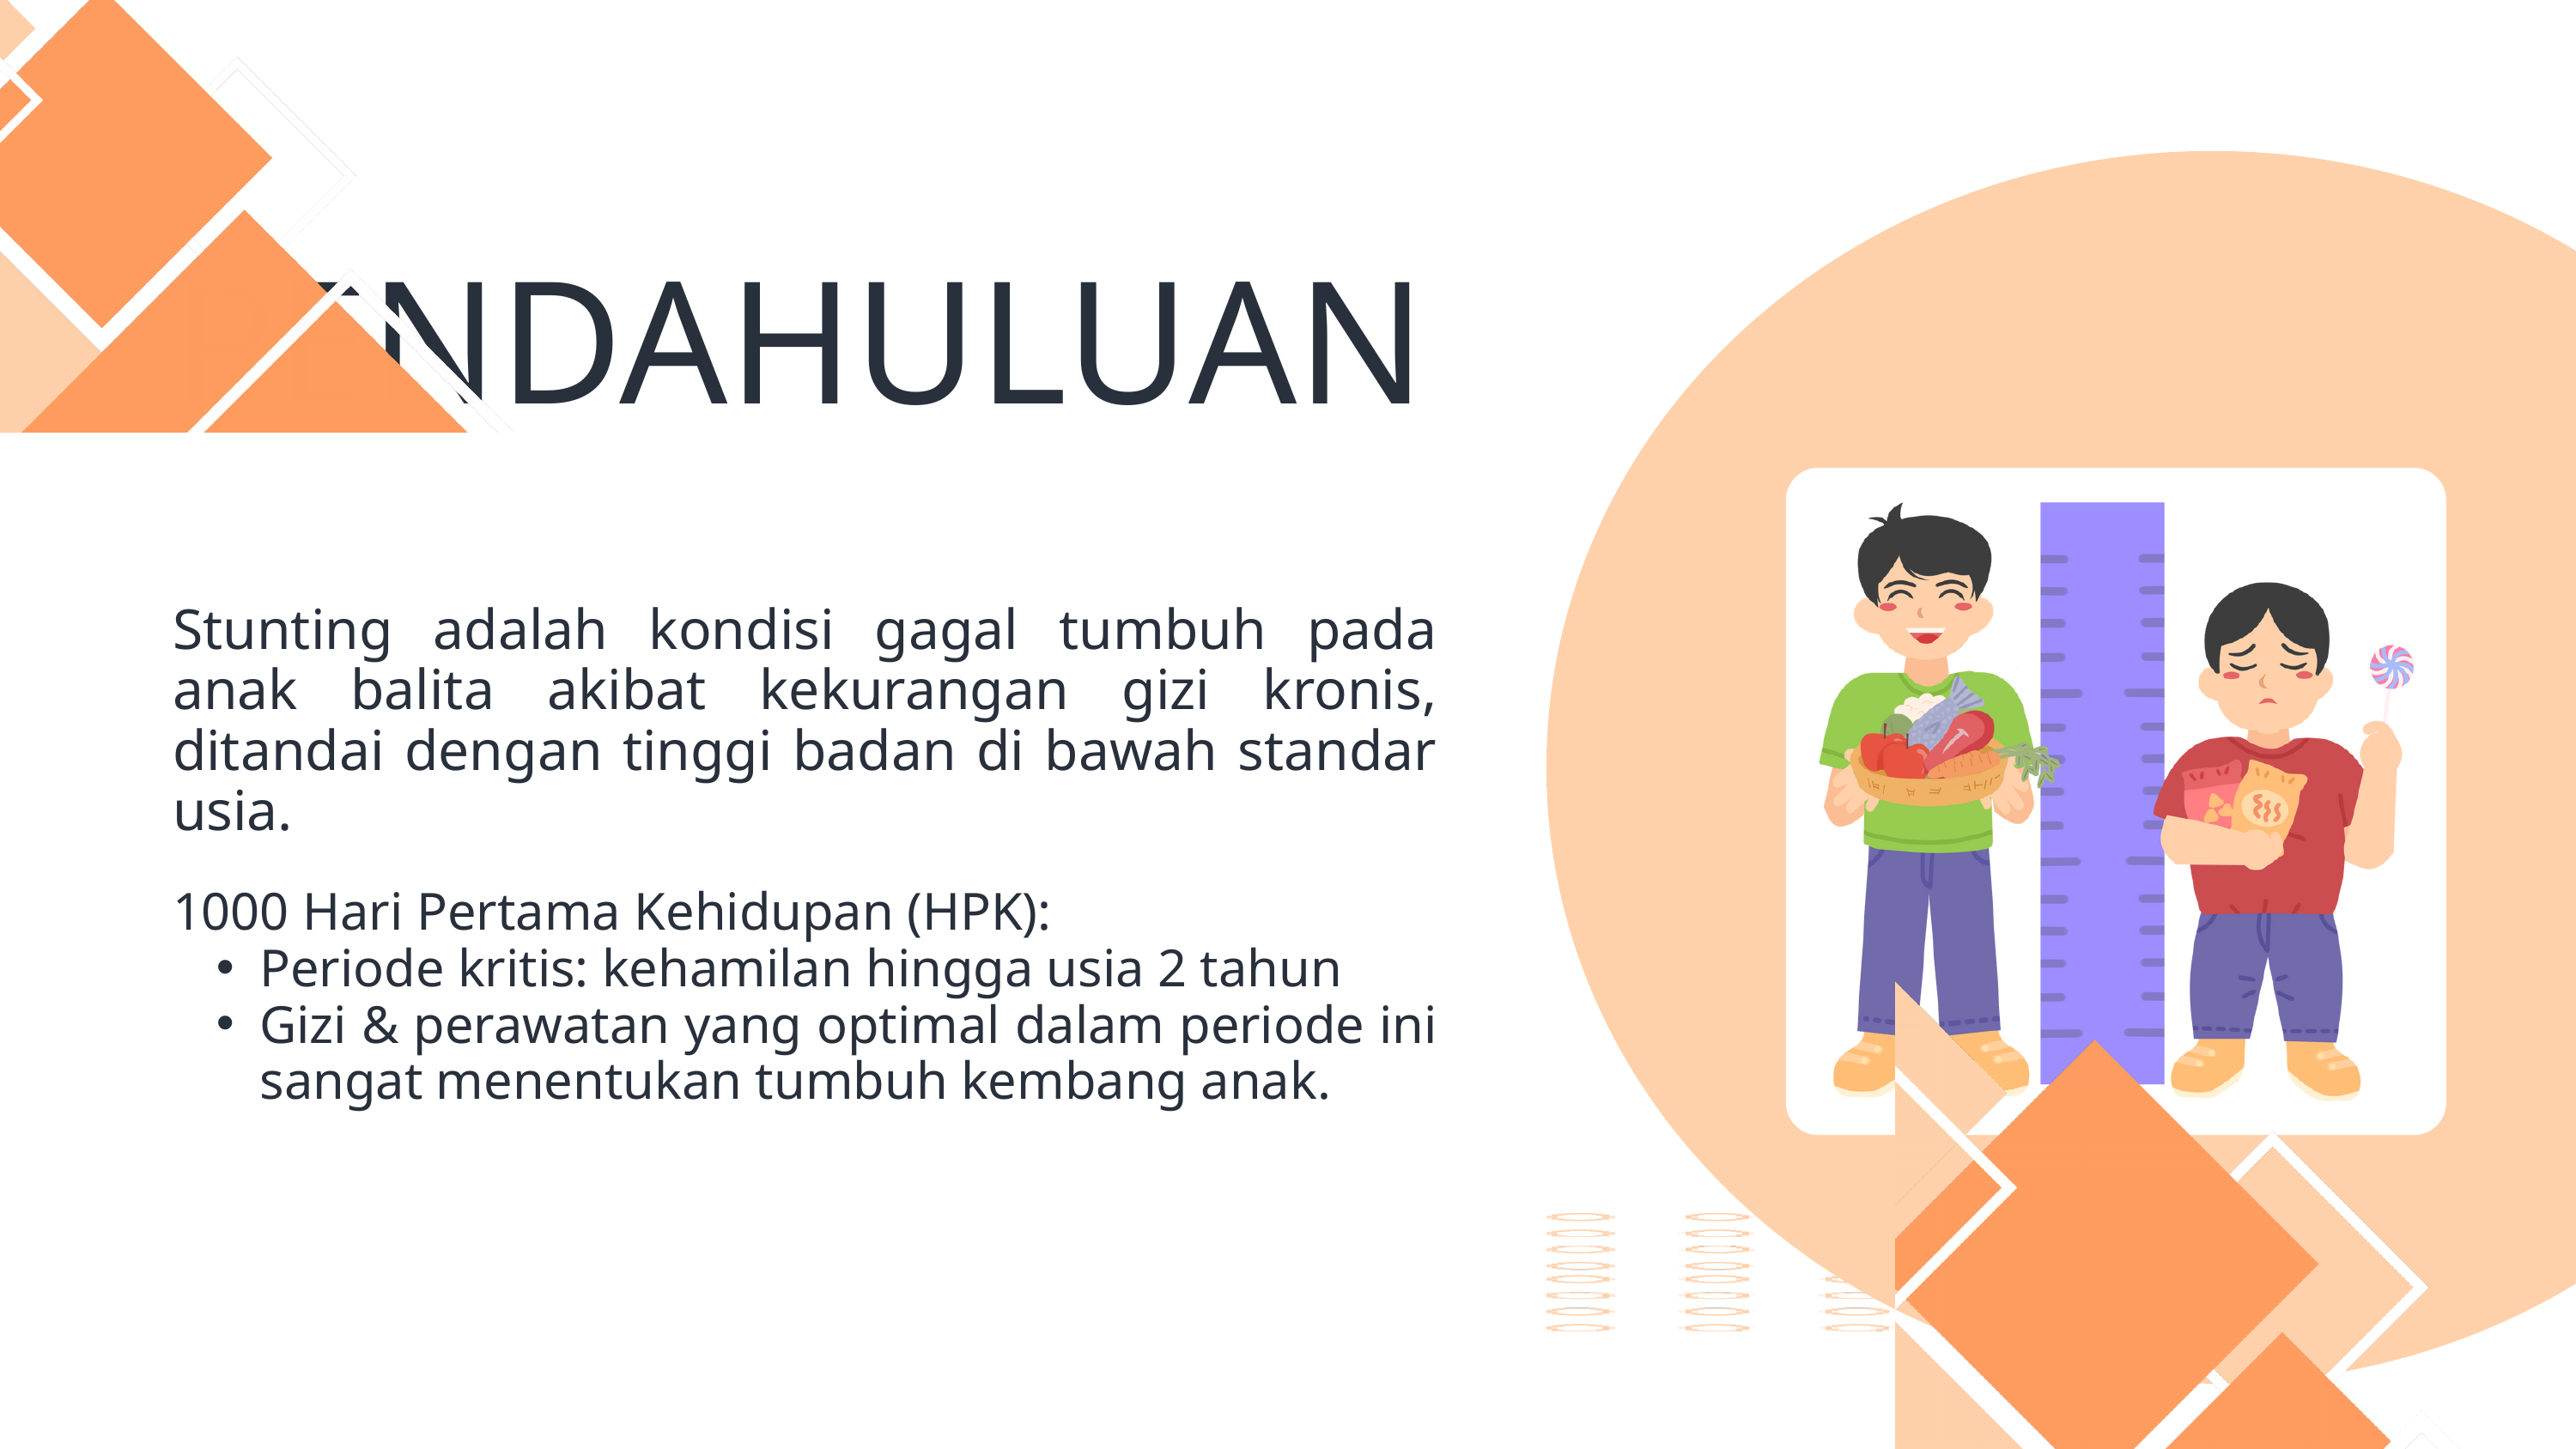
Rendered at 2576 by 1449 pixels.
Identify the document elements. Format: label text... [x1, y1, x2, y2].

text_box Stunting adalah kondisi gagal tumbuh pada anak balita akibat kekurangan gizi kronis, ditandai dengan tinggi badan di bawah standar usia. [173, 599, 1438, 842]
text_box 1000 Hari Pertama Kehidupan (HPK): Periode kritis: kehamilan hingga usia 2 tahun Gizi & perawatan yang optimal dalam periode ini sangat menentukan tumbuh kembang anak. [173, 884, 1438, 1110]
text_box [1546, 150, 2576, 1384]
text_box [1895, 1390, 2576, 1449]
text_box PENDAHULUAN [173, 284, 1540, 439]
text_box [0, 0, 514, 433]
